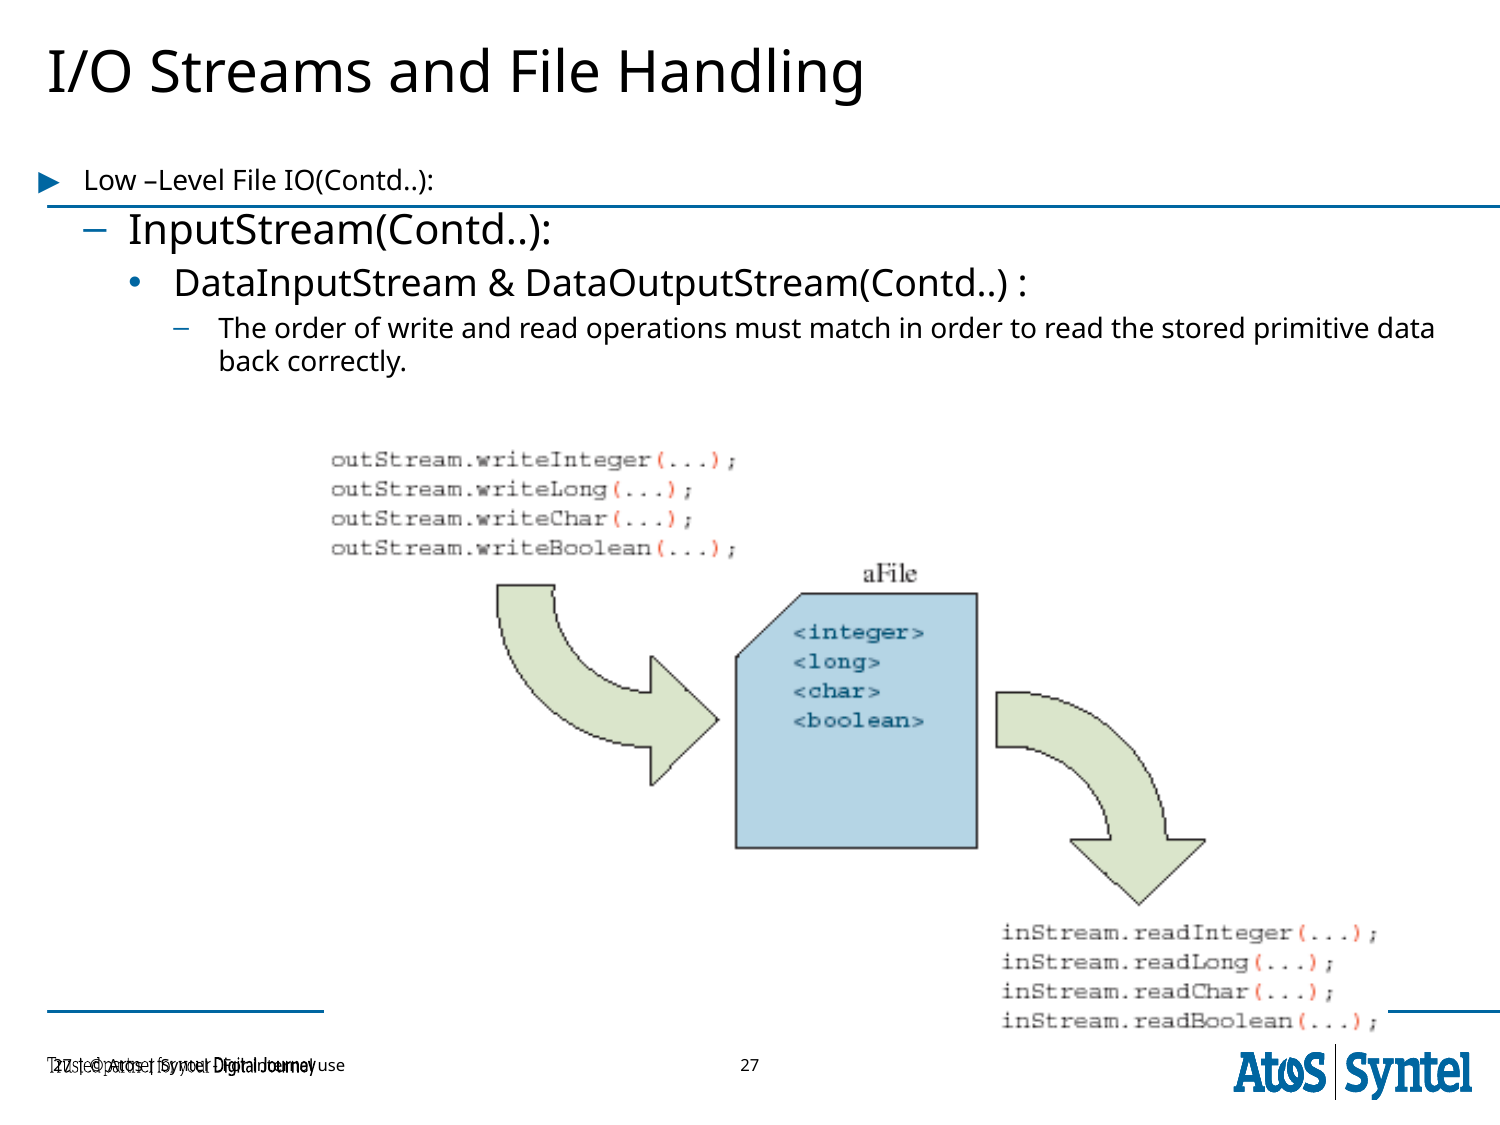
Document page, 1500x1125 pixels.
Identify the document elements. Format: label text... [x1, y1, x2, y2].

picture [324, 446, 1388, 1043]
title I/O Streams and File Handling [47, 26, 1471, 185]
list Low –Level File IO(Contd..): InputStream(Contd..): DataInputStream & DataOutputStream(Contd..) : The order of write and read operations must match in order to read the stored primitive data back correctly. [38, 162, 1462, 977]
